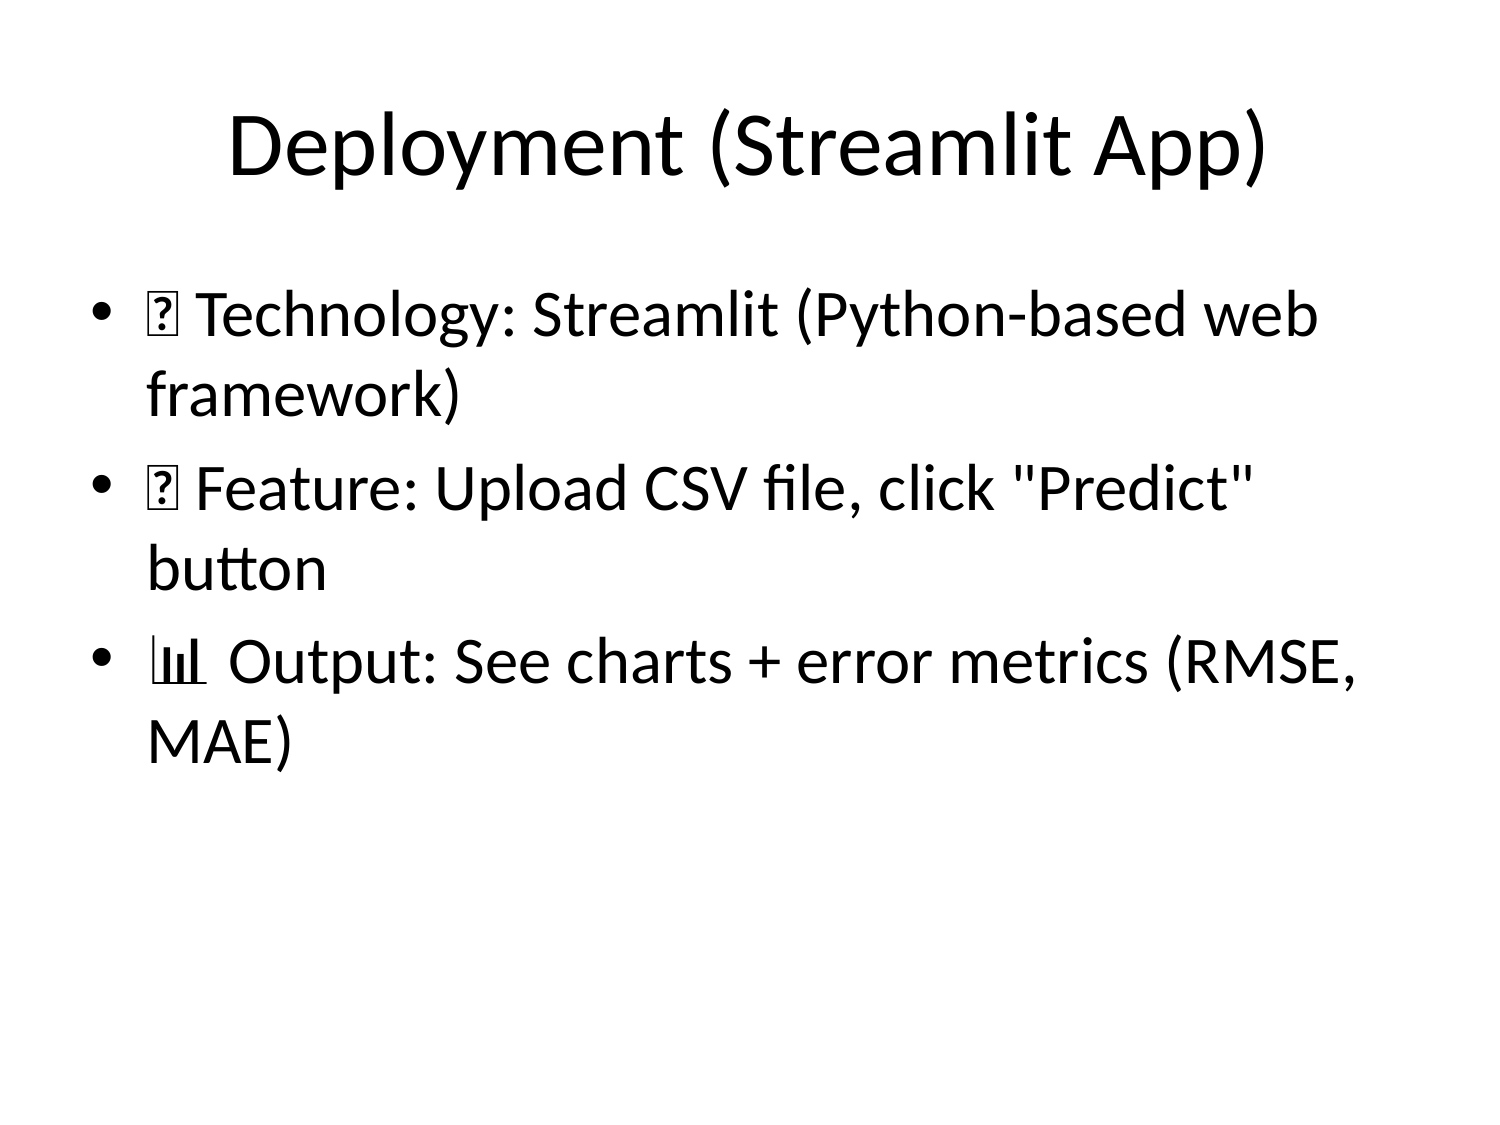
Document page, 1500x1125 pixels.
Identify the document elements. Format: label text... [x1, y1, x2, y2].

title Deployment (Streamlit App) [75, 45, 1425, 233]
list 🌐 Technology: Streamlit (Python-based web framework) 📂 Feature: Upload CSV file, click "Predict" button 📊 Output: See charts + error metrics (RMSE, MAE) [75, 262, 1425, 1005]
